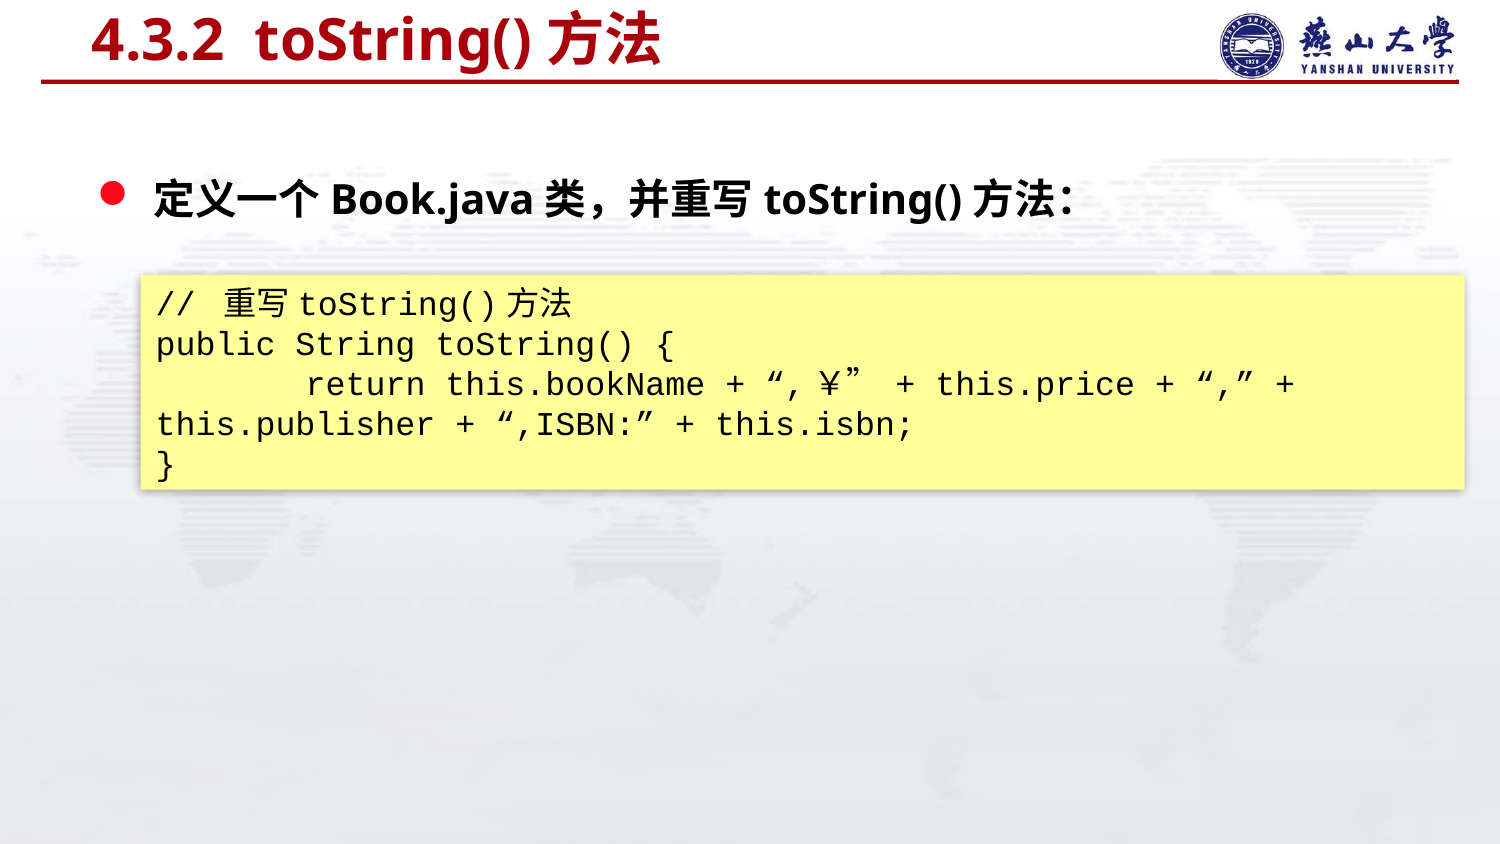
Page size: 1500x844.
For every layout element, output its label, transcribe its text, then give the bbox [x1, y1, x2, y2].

picture [0, 1, 1500, 844]
text_box // 重写toString()方法 public String toString() { return this.bookName + “,￥” + this.price + “,” + this.publisher + “,ISBN:” + this.isbn; } [140, 275, 1465, 490]
list 定义一个Book.java类，并重写toString()方法： [81, 140, 1429, 809]
title 4.3.2 toString()方法 [76, 2, 873, 71]
